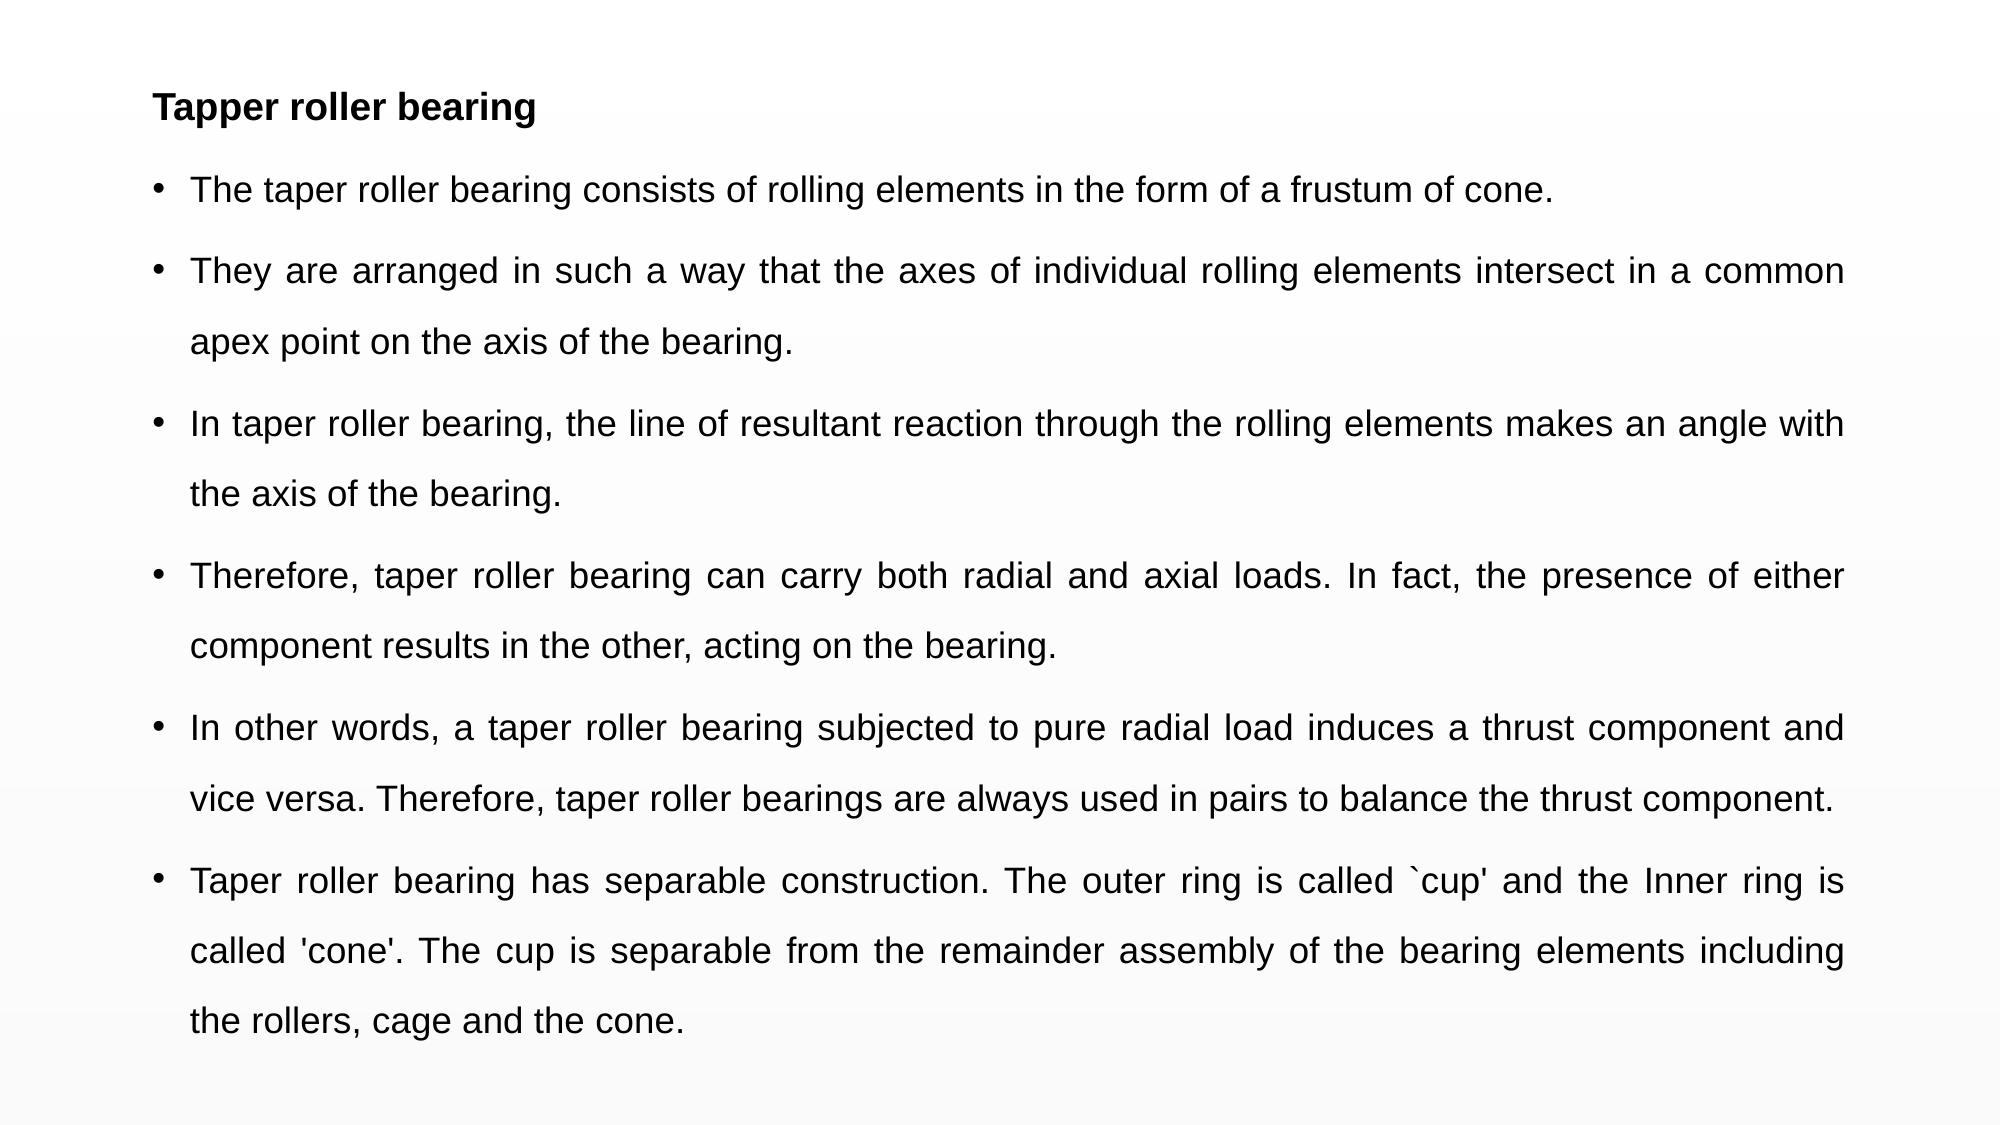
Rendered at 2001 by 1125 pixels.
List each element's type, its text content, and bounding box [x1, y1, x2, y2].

list Tapper roller bearing The taper roller bearing consists of rolling elements in the form of a frustum of cone. They are arranged in such a way that the axes of individual rolling elements intersect in a common apex point on the axis of the bearing. In taper roller bearing, the line of resultant reaction through the rolling elements makes an angle with the axis of the bearing. Therefore, taper roller bearing can carry both radial and axial loads. In fact, the presence of either component results in the other, acting on the bearing. In other words, a taper roller bearing subjected to pure radial load induces a thrust component and vice versa. Therefore, taper roller bearings are always used in pairs to balance the thrust component. Taper roller bearing has separable construction. The outer ring is called `cup' and the Inner ring is called 'cone'. The cup is separable from the remainder assembly of the bearing elements including the rollers, cage and the cone. [137, 45, 1863, 1109]
